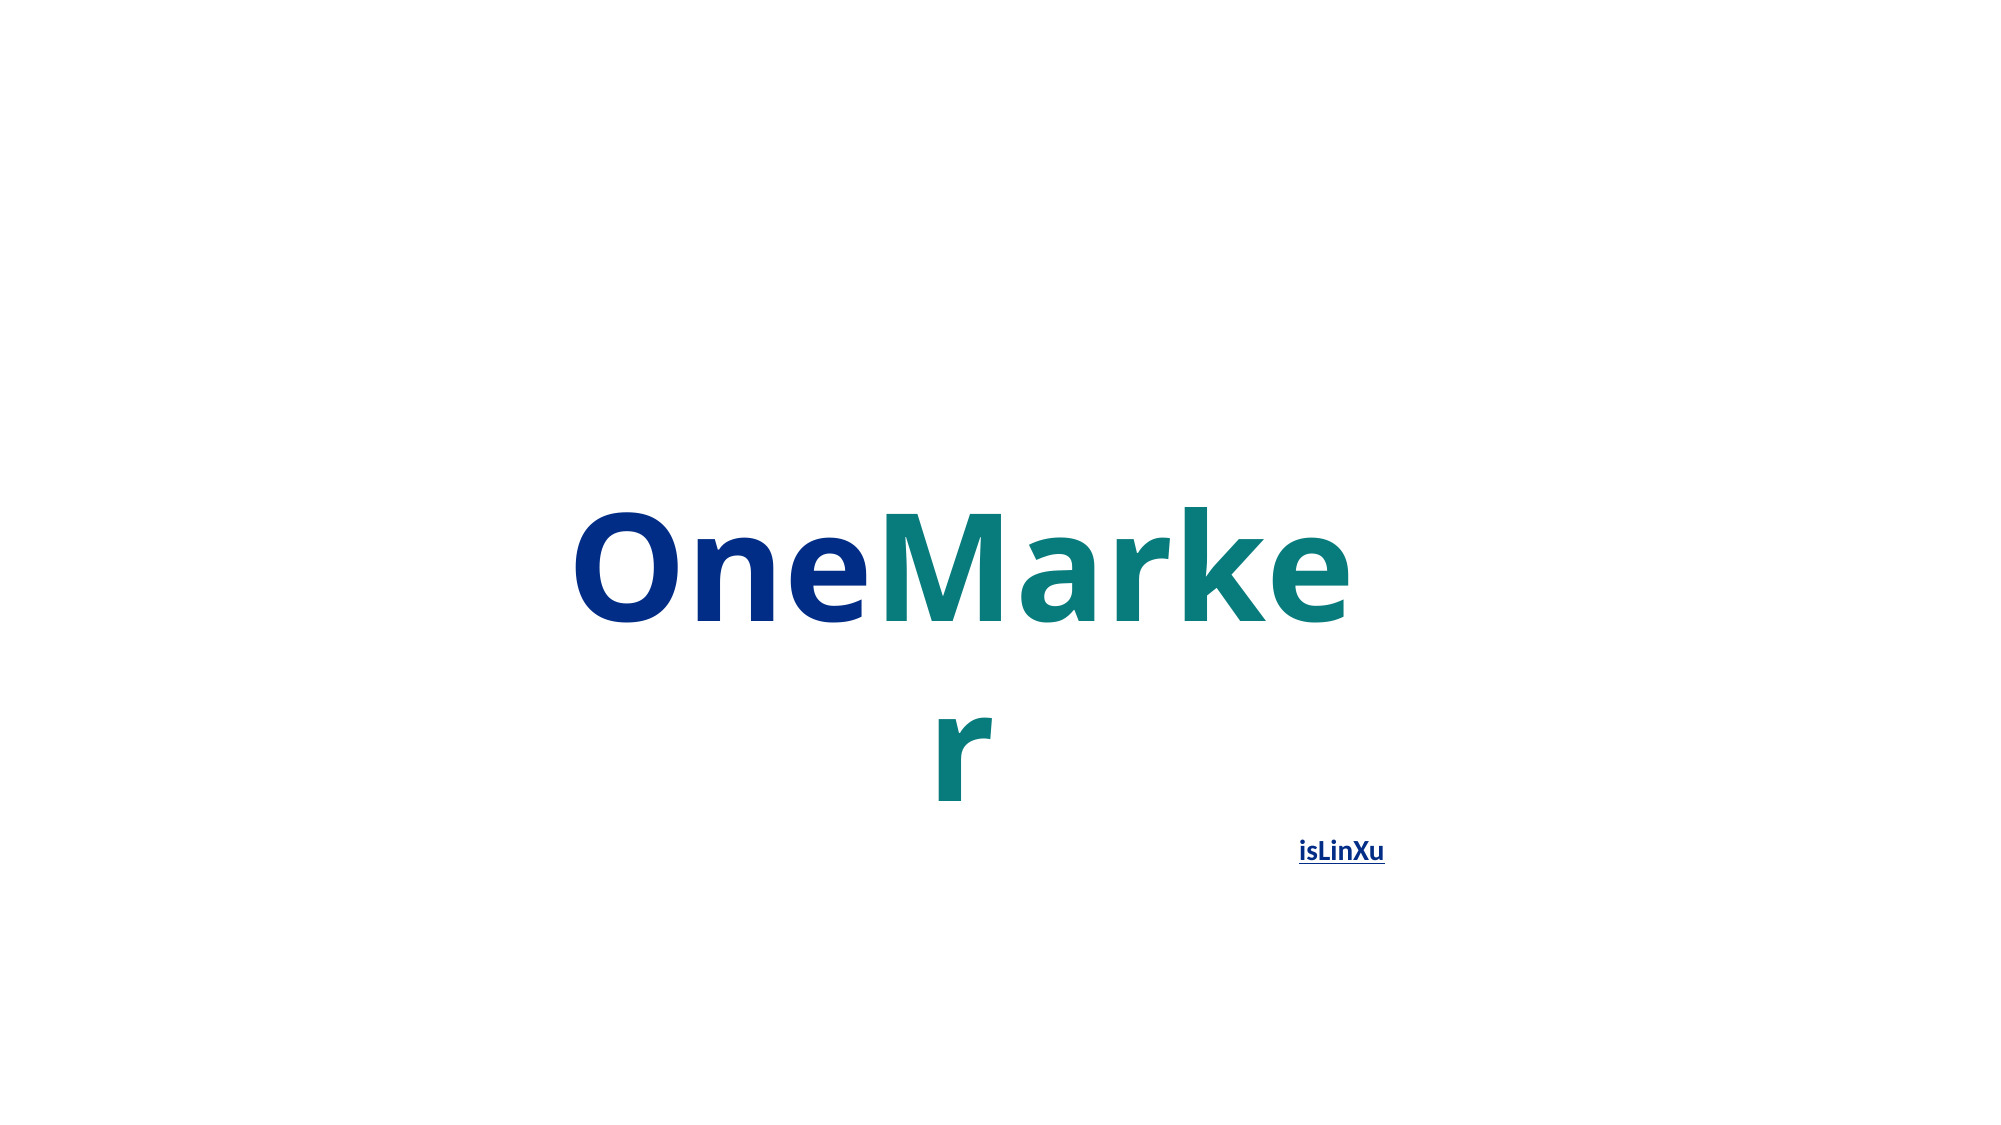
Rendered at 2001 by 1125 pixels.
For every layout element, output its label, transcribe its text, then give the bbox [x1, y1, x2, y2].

text_box OneMarker isLinXu [523, 464, 1400, 874]
